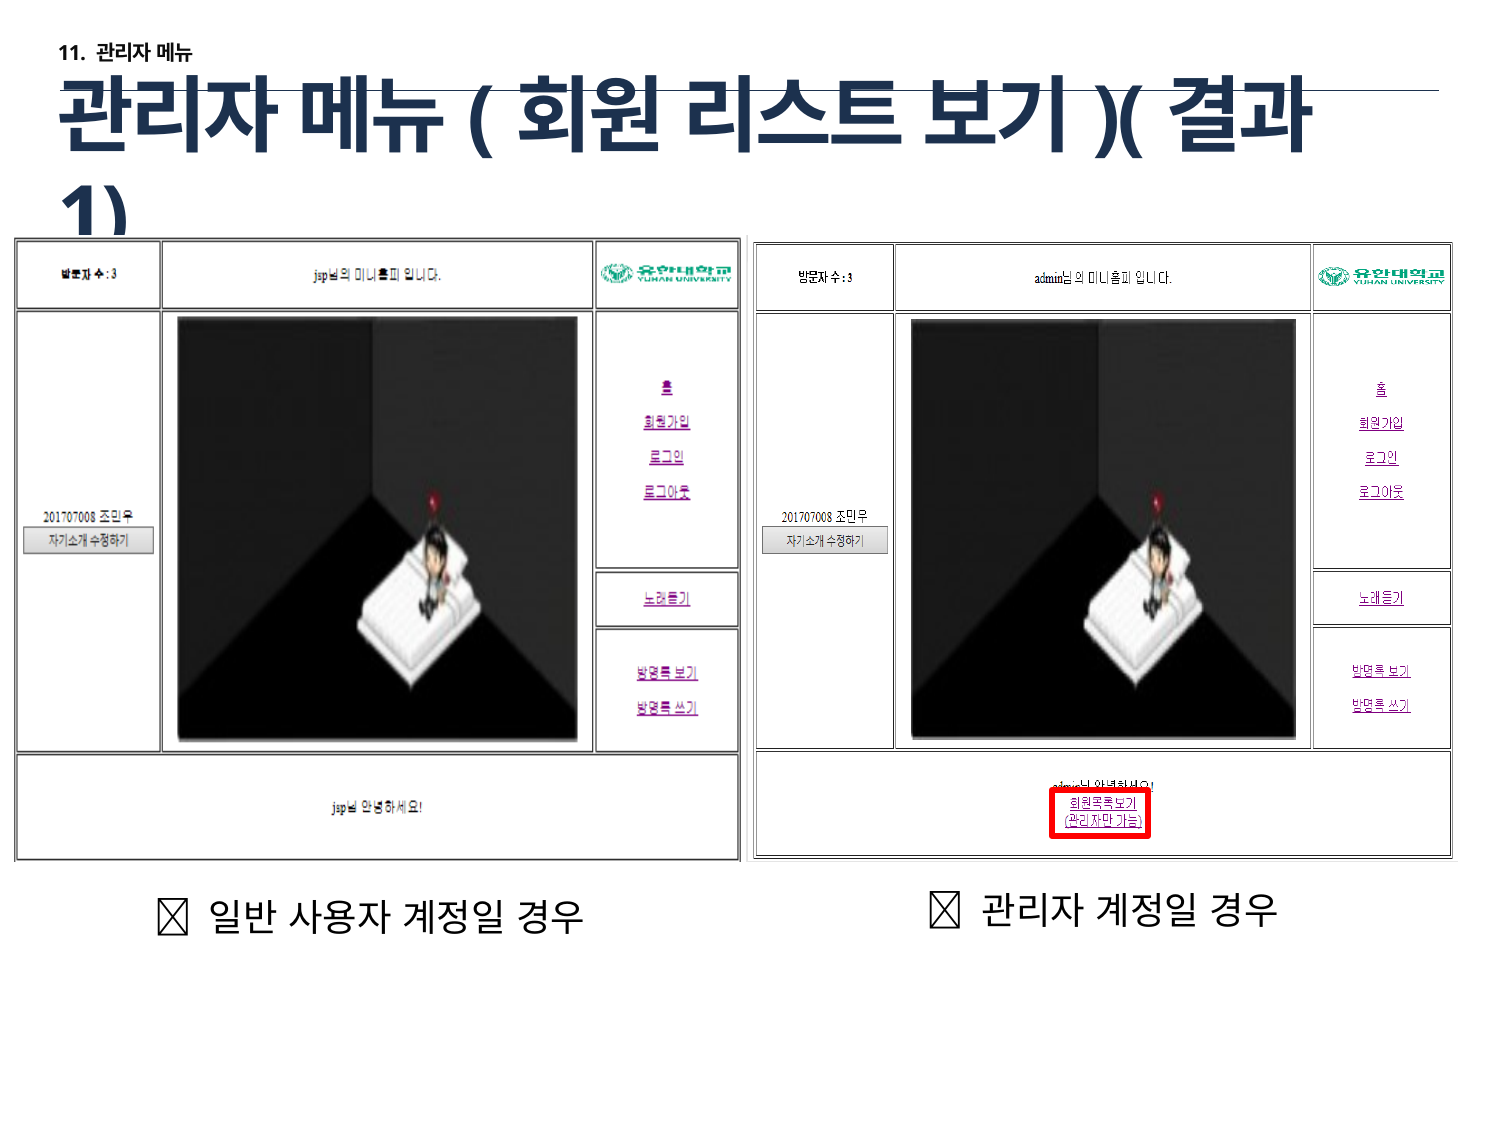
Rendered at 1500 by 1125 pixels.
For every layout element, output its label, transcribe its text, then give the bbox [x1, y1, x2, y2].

title 관리자 메뉴(회원 리스트 보기)(결과1) [42, 114, 1384, 211]
picture [11, 234, 1459, 863]
text_box  관리자 계정일 경우 [912, 879, 1294, 940]
text_box 11. 관리자 메뉴 [43, 32, 370, 72]
text_box  일반 사용자 계정일 경우 [139, 886, 601, 947]
